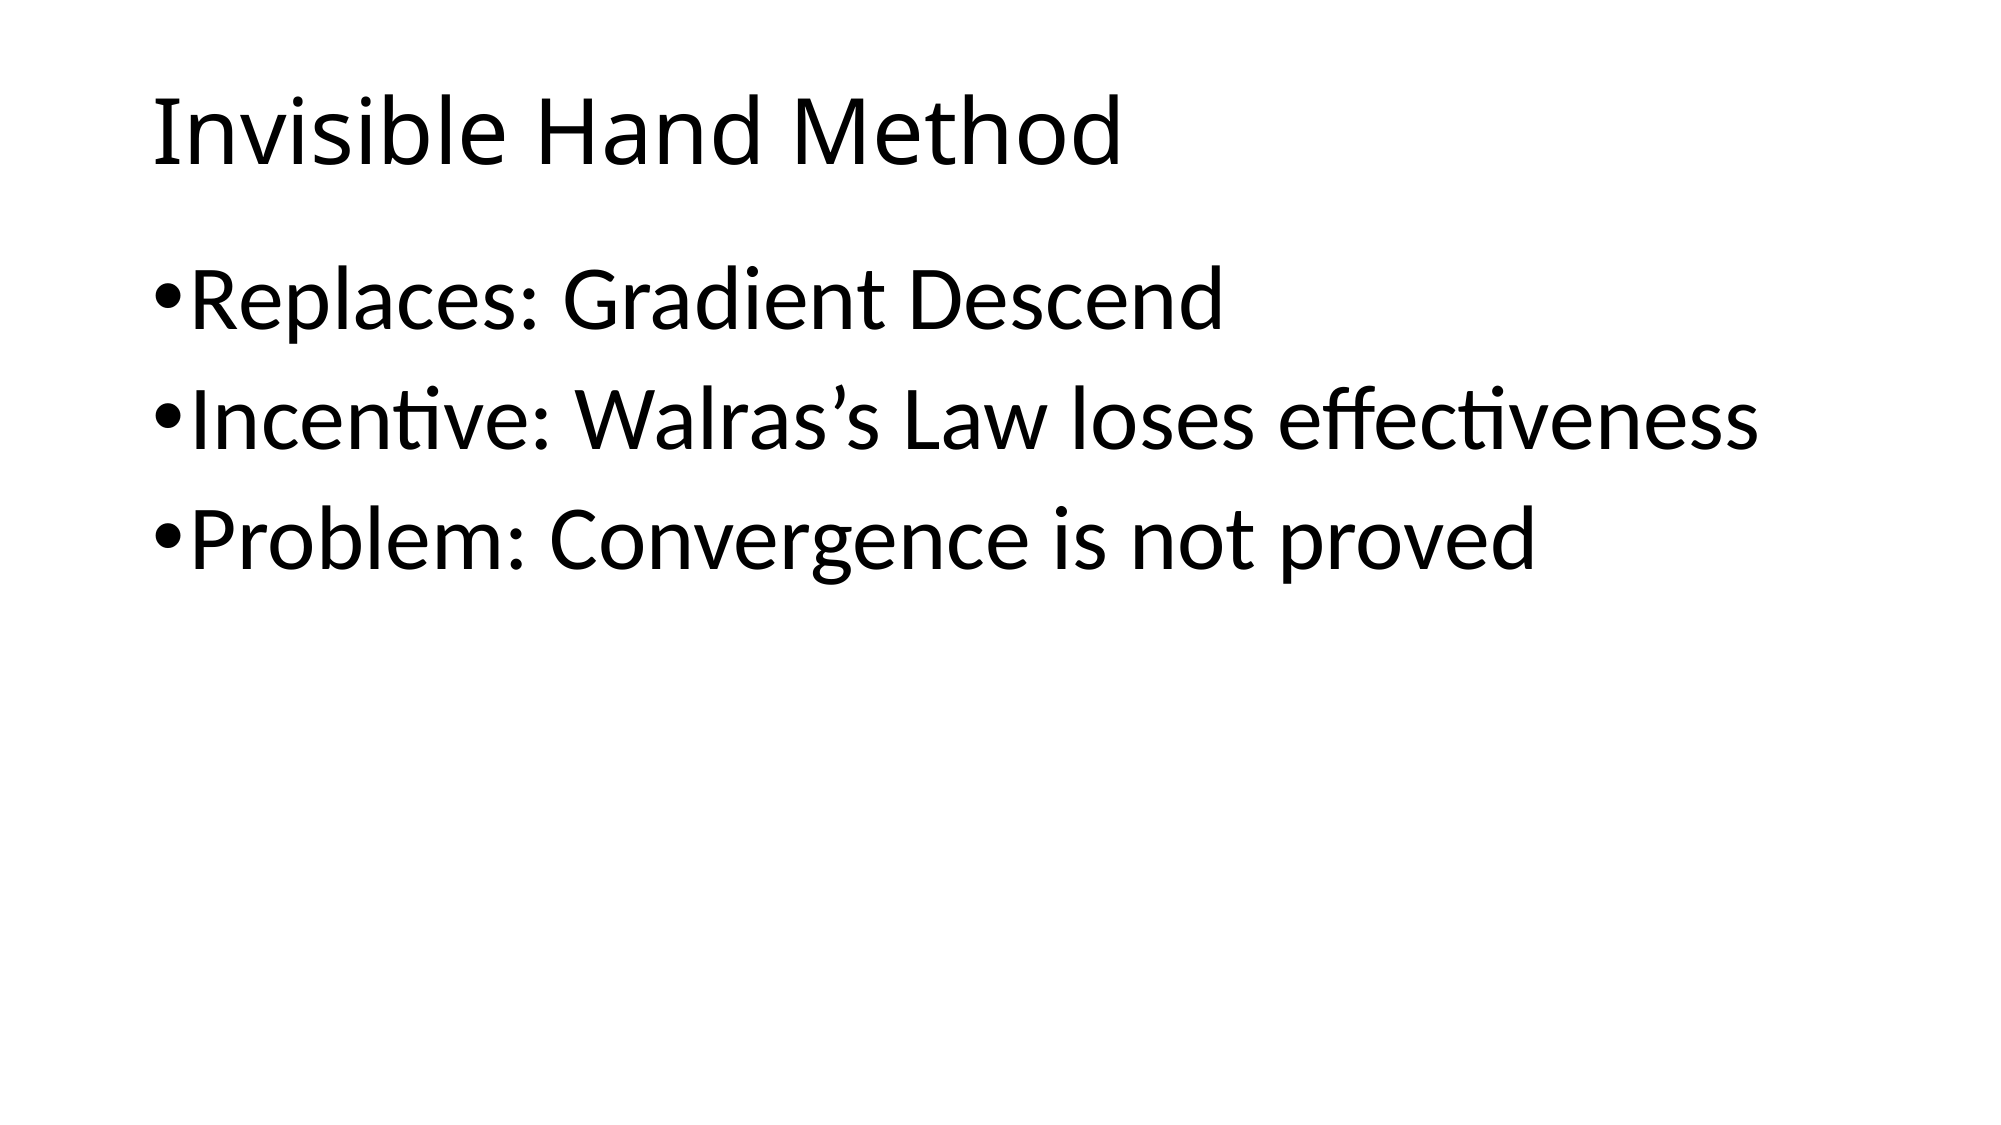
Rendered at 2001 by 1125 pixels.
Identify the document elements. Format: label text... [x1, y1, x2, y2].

title Invisible Hand Method [137, 25, 1863, 243]
list Replaces: Gradient Descend Incentive: Walras’s Law loses effectiveness Problem: Convergence is not proved [137, 243, 1863, 1057]
